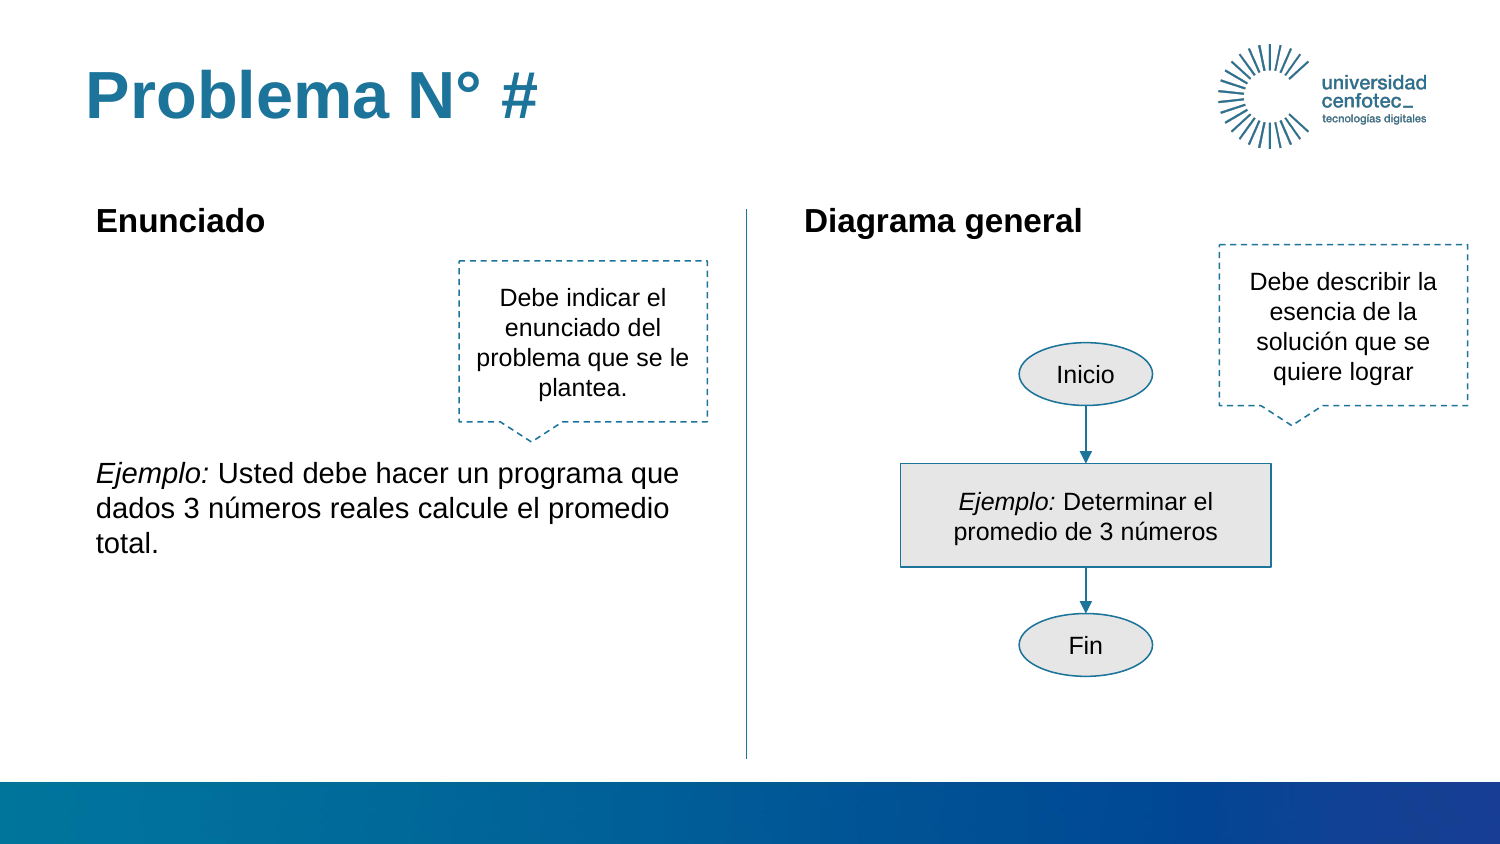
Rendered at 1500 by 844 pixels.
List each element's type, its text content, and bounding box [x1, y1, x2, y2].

title Problema N° # [74, 44, 1187, 149]
text_box Debe describir la esencia de la solución que se quiere lograr [1219, 244, 1468, 426]
text_box Debe indicar el enunciado del problema que se le plantea. [459, 260, 708, 442]
list Ejemplo: Usted debe hacer un programa que dados 3 números reales calcule el promedio total. [80, 282, 718, 731]
text_box Fin [1019, 613, 1153, 677]
text_box Inicio [1019, 342, 1153, 406]
picture [0, 0, 1500, 844]
text_box Ejemplo: Determinar el promedio de 3 números [900, 463, 1272, 567]
subtitle Enunciado [80, 184, 718, 261]
subtitle Diagrama general [789, 184, 1426, 261]
